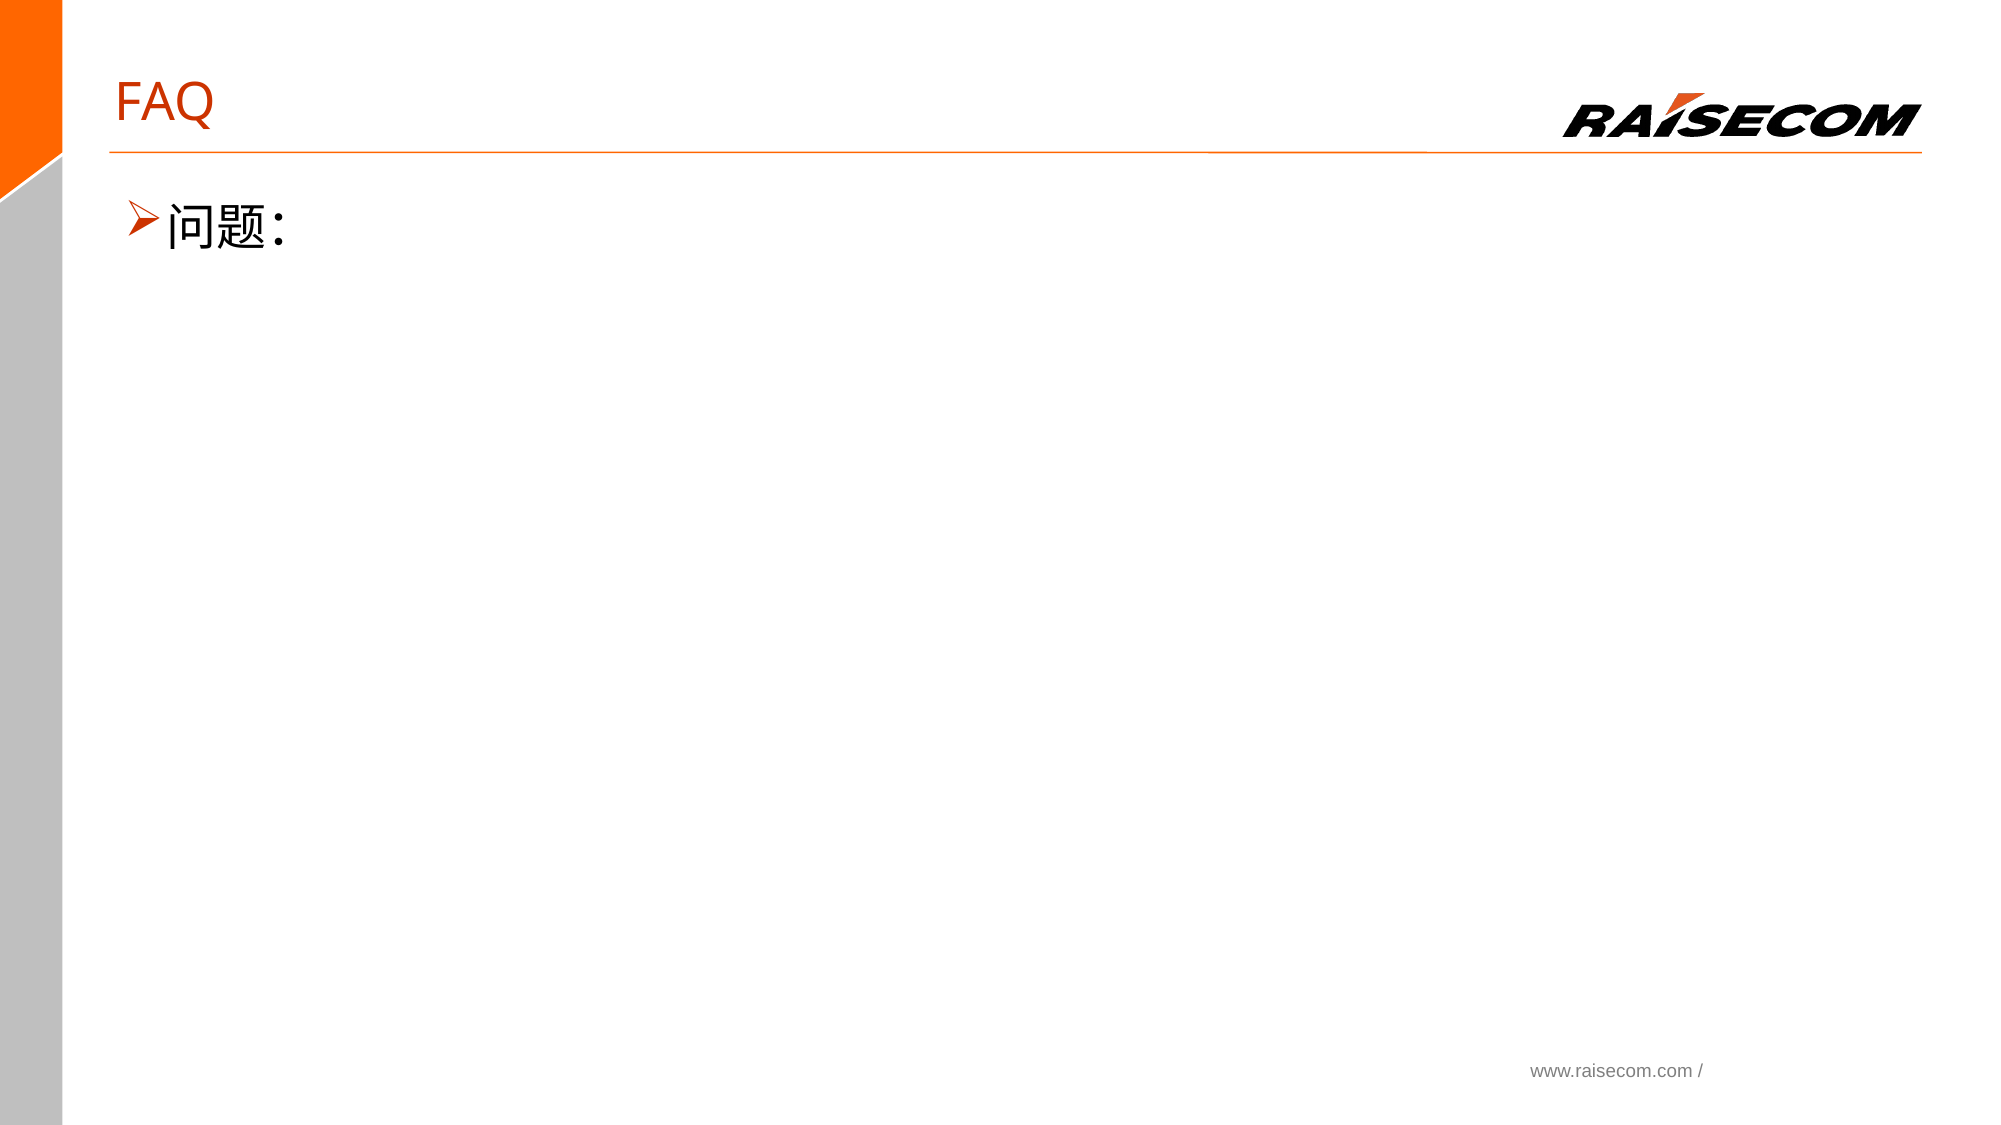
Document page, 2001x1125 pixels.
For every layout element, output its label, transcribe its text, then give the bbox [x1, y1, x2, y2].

picture [1901, 93, 1922, 137]
title FAQ [99, 56, 1901, 141]
list 问题： [109, 187, 1923, 1006]
